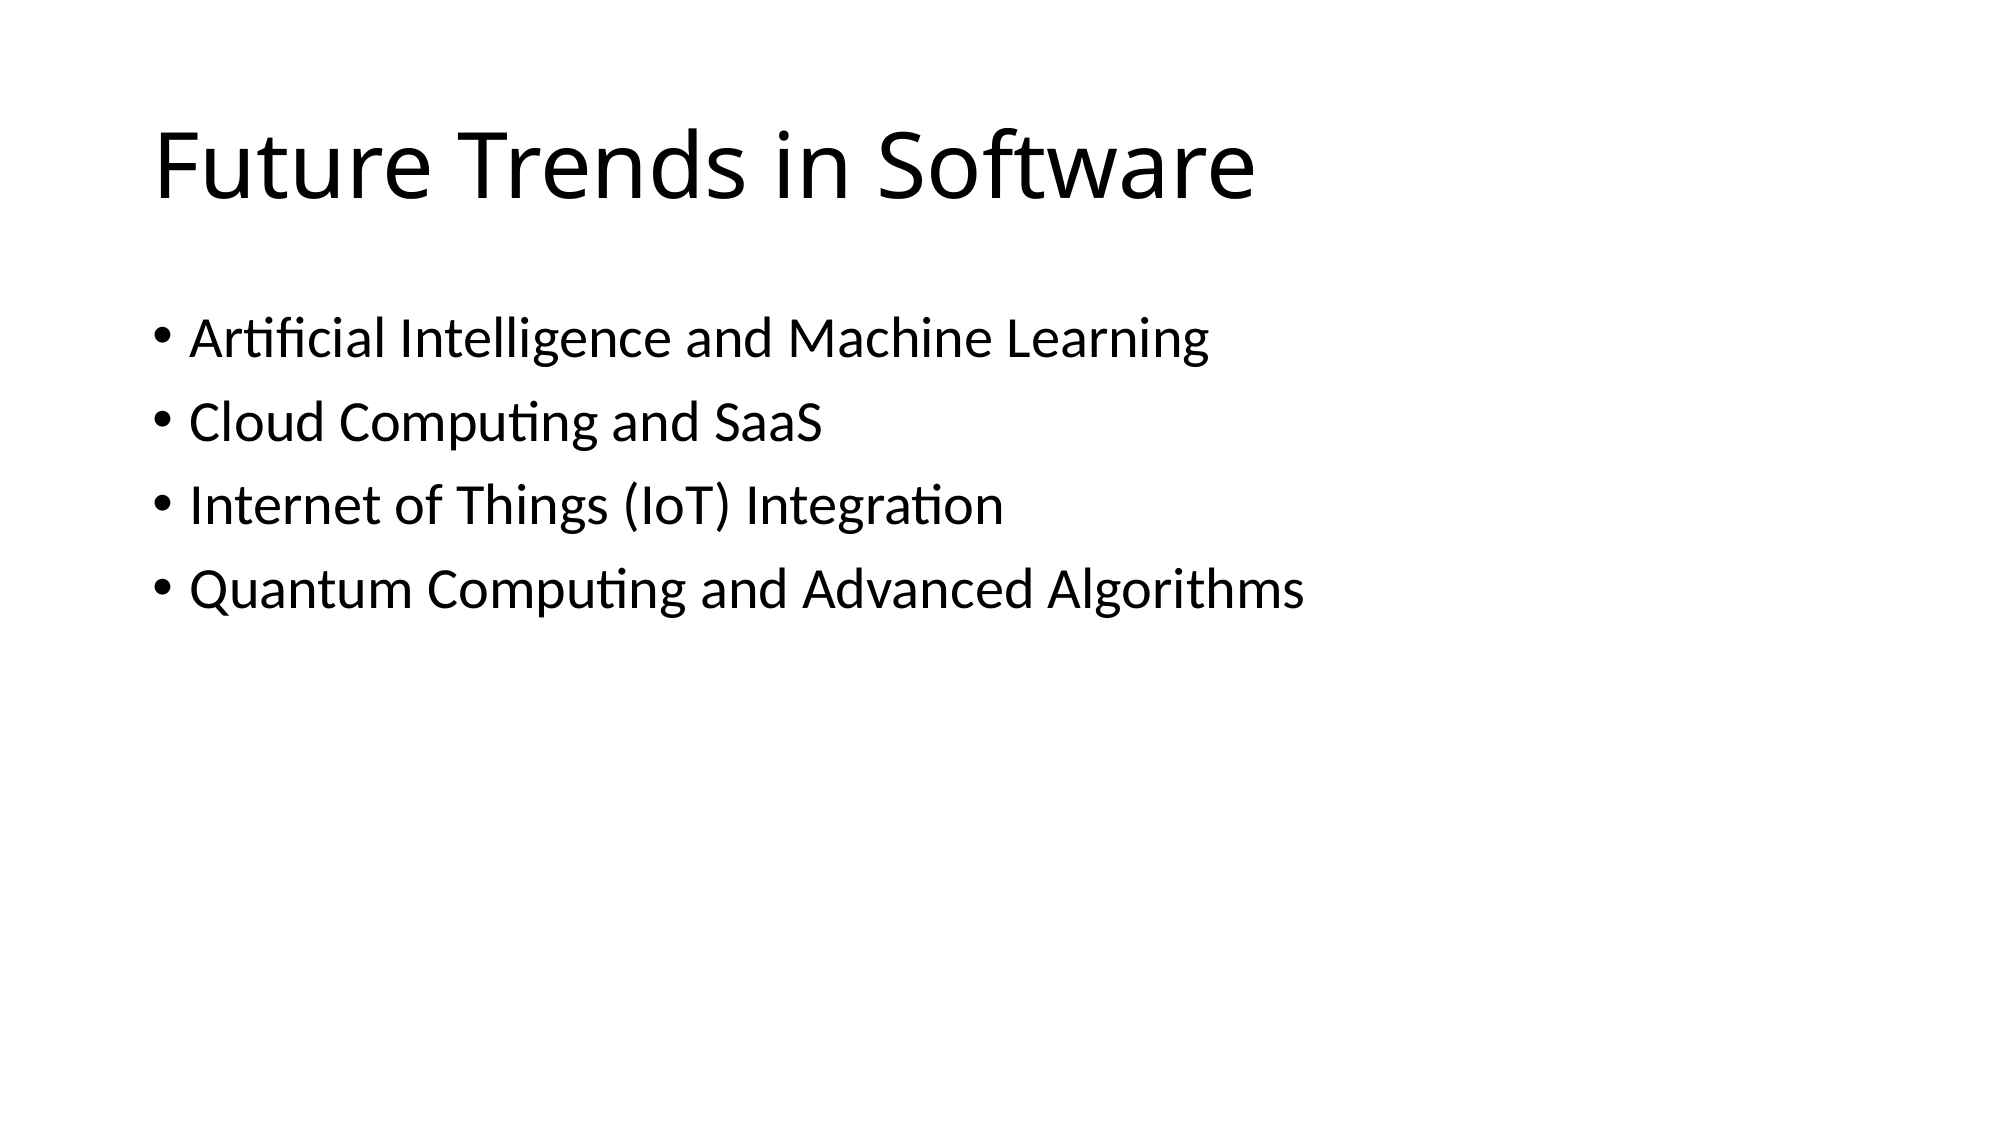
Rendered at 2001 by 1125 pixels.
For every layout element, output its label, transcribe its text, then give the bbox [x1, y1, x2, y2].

list Artificial Intelligence and Machine Learning Cloud Computing and SaaS Internet of Things (IoT) Integration Quantum Computing and Advanced Algorithms [137, 299, 1863, 1014]
title Future Trends in Software [137, 59, 1863, 278]
